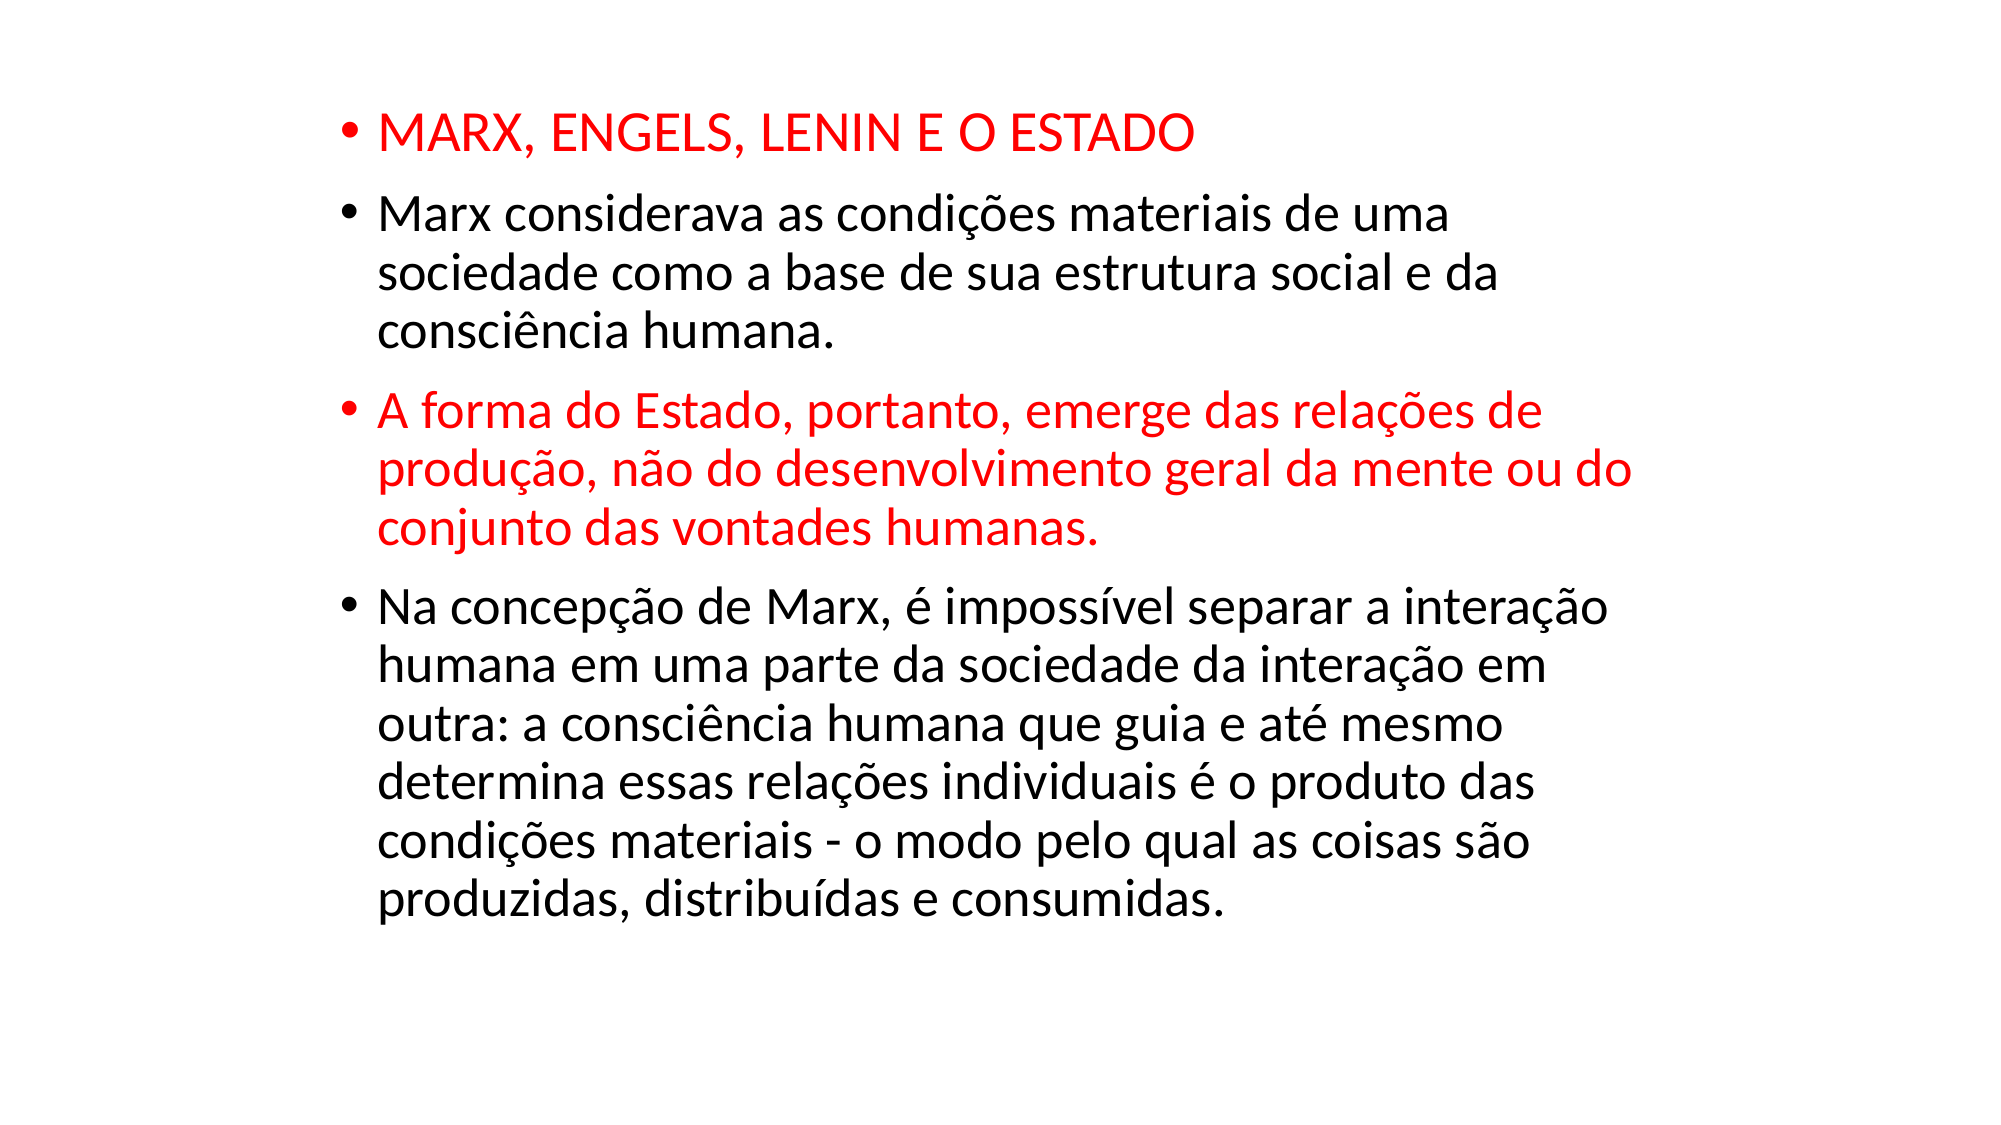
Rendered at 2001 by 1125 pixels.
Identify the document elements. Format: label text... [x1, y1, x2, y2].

list MARX, ENGELS, LENIN E O ESTADO Marx considerava as condições materiais de uma sociedade como a base de sua estrutura social e da consciência humana. A forma do Estado, portanto, emerge das relações de produção, não do desenvolvimento geral da mente ou do conjunto das vontades humanas. Na concepção de Marx, é impossível separar a interação humana em uma parte da sociedade da interação em outra: a consciência humana que guia e até mesmo determina essas relações individuais é o produto das condições materiais - o modo pelo qual as coisas são produzidas, distribuídas e consumidas. [324, 93, 1675, 1005]
